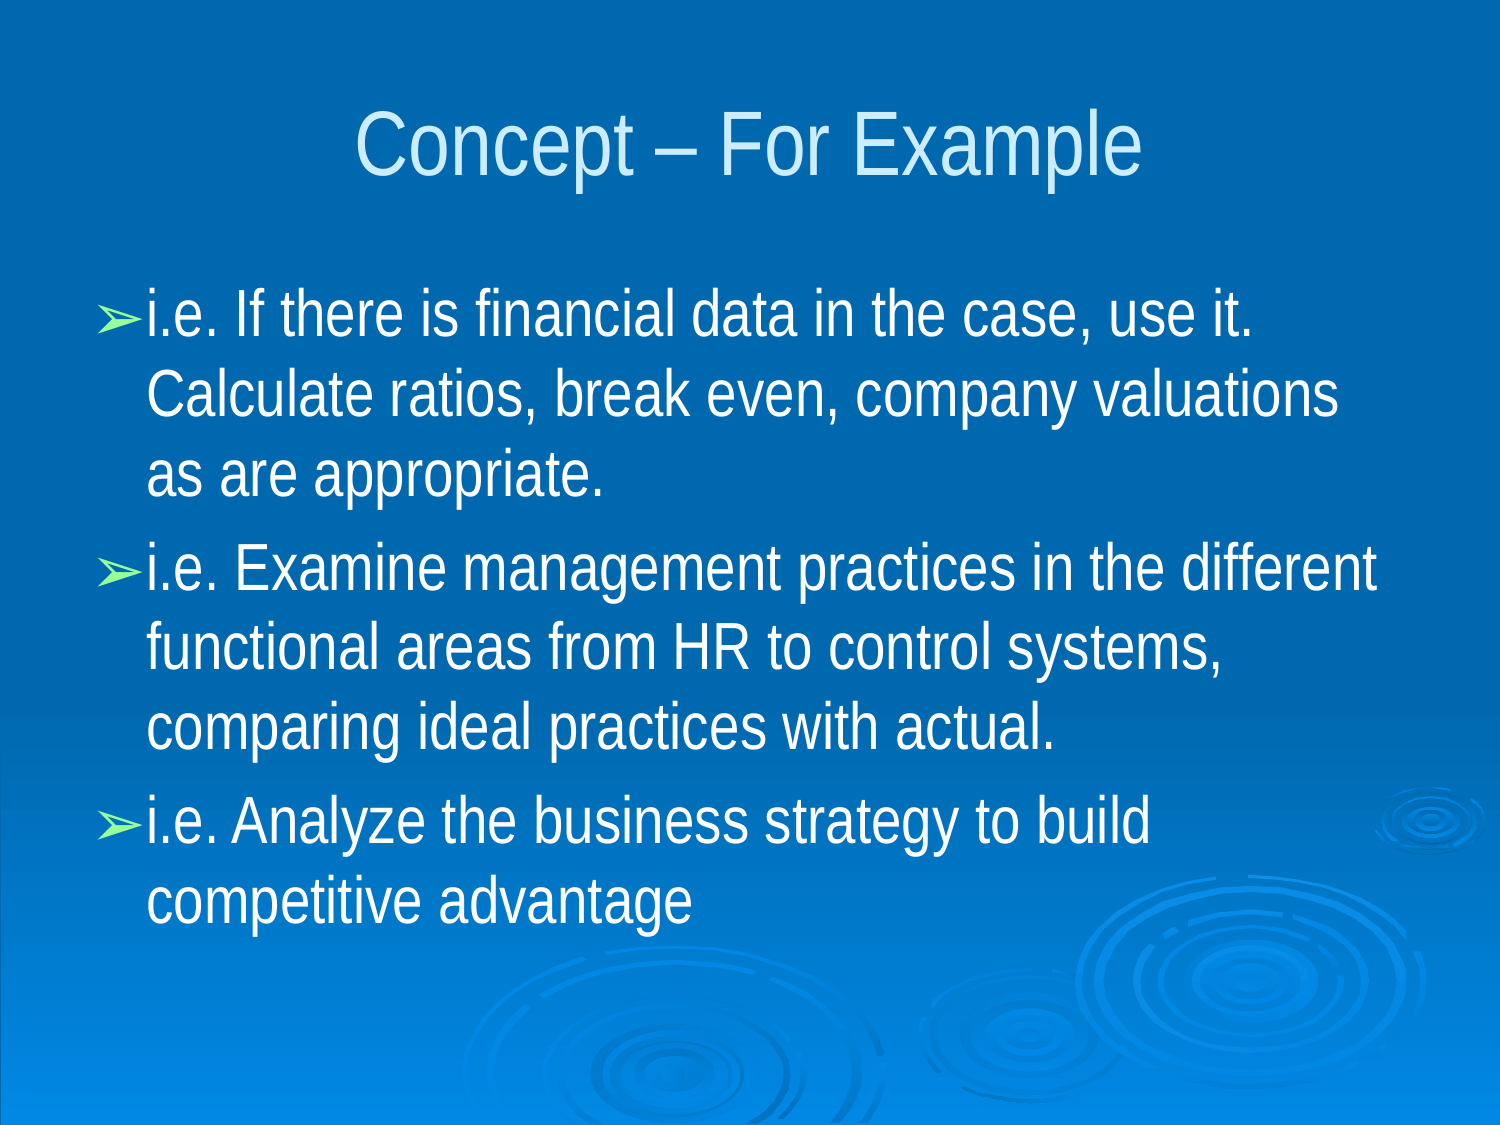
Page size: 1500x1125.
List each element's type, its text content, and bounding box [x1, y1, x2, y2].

list i.e. If there is financial data in the case, use it. Calculate ratios, break even, company valuations as are appropriate. i.e. Examine management practices in the different functional areas from HR to control systems, comparing ideal practices with actual. i.e. Analyze the business strategy to build competitive advantage [75, 262, 1425, 1005]
title Concept – For Example [75, 45, 1425, 233]
